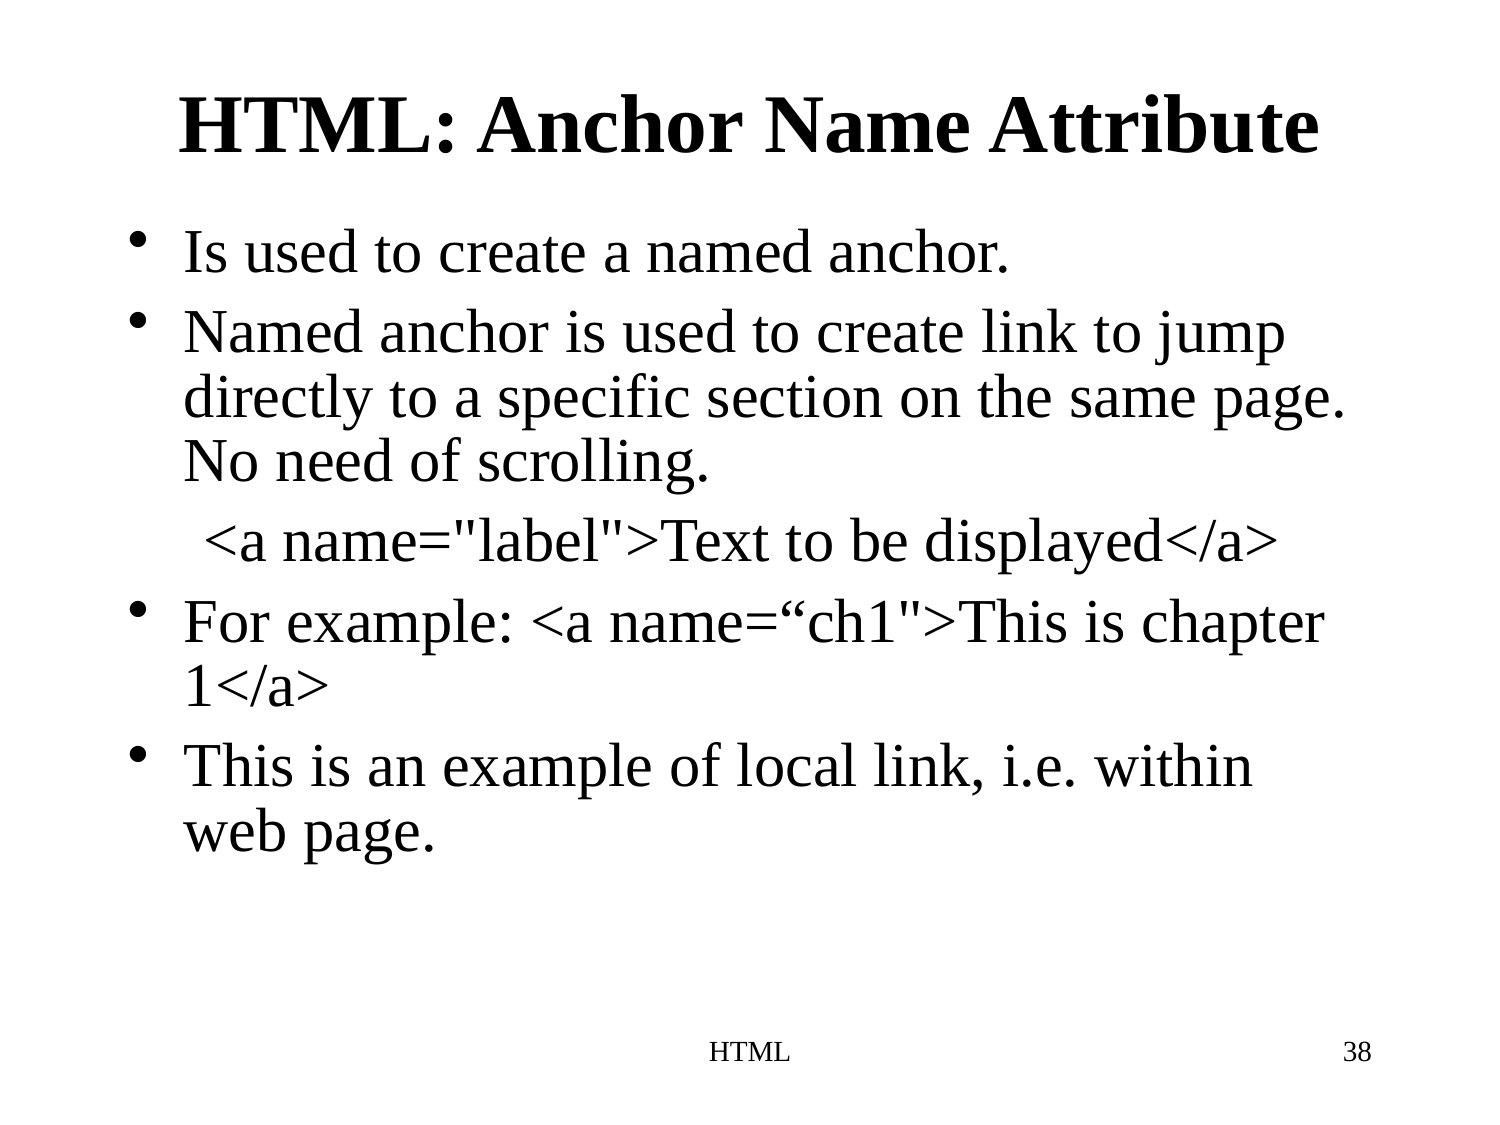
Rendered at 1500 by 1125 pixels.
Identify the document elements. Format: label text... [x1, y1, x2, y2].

list Is used to create a named anchor. Named anchor is used to create link to jump directly to a specific section on the same page. No need of scrolling. <a name="label">Text to be displayed</a> For example: <a name=“ch1">This is chapter 1</a> This is an example of local link, i.e. within web page. [112, 212, 1388, 926]
slide_number 38 [1074, 1024, 1388, 1101]
title HTML: Anchor Name Attribute [112, 24, 1388, 212]
footer HTML [512, 1024, 988, 1101]
